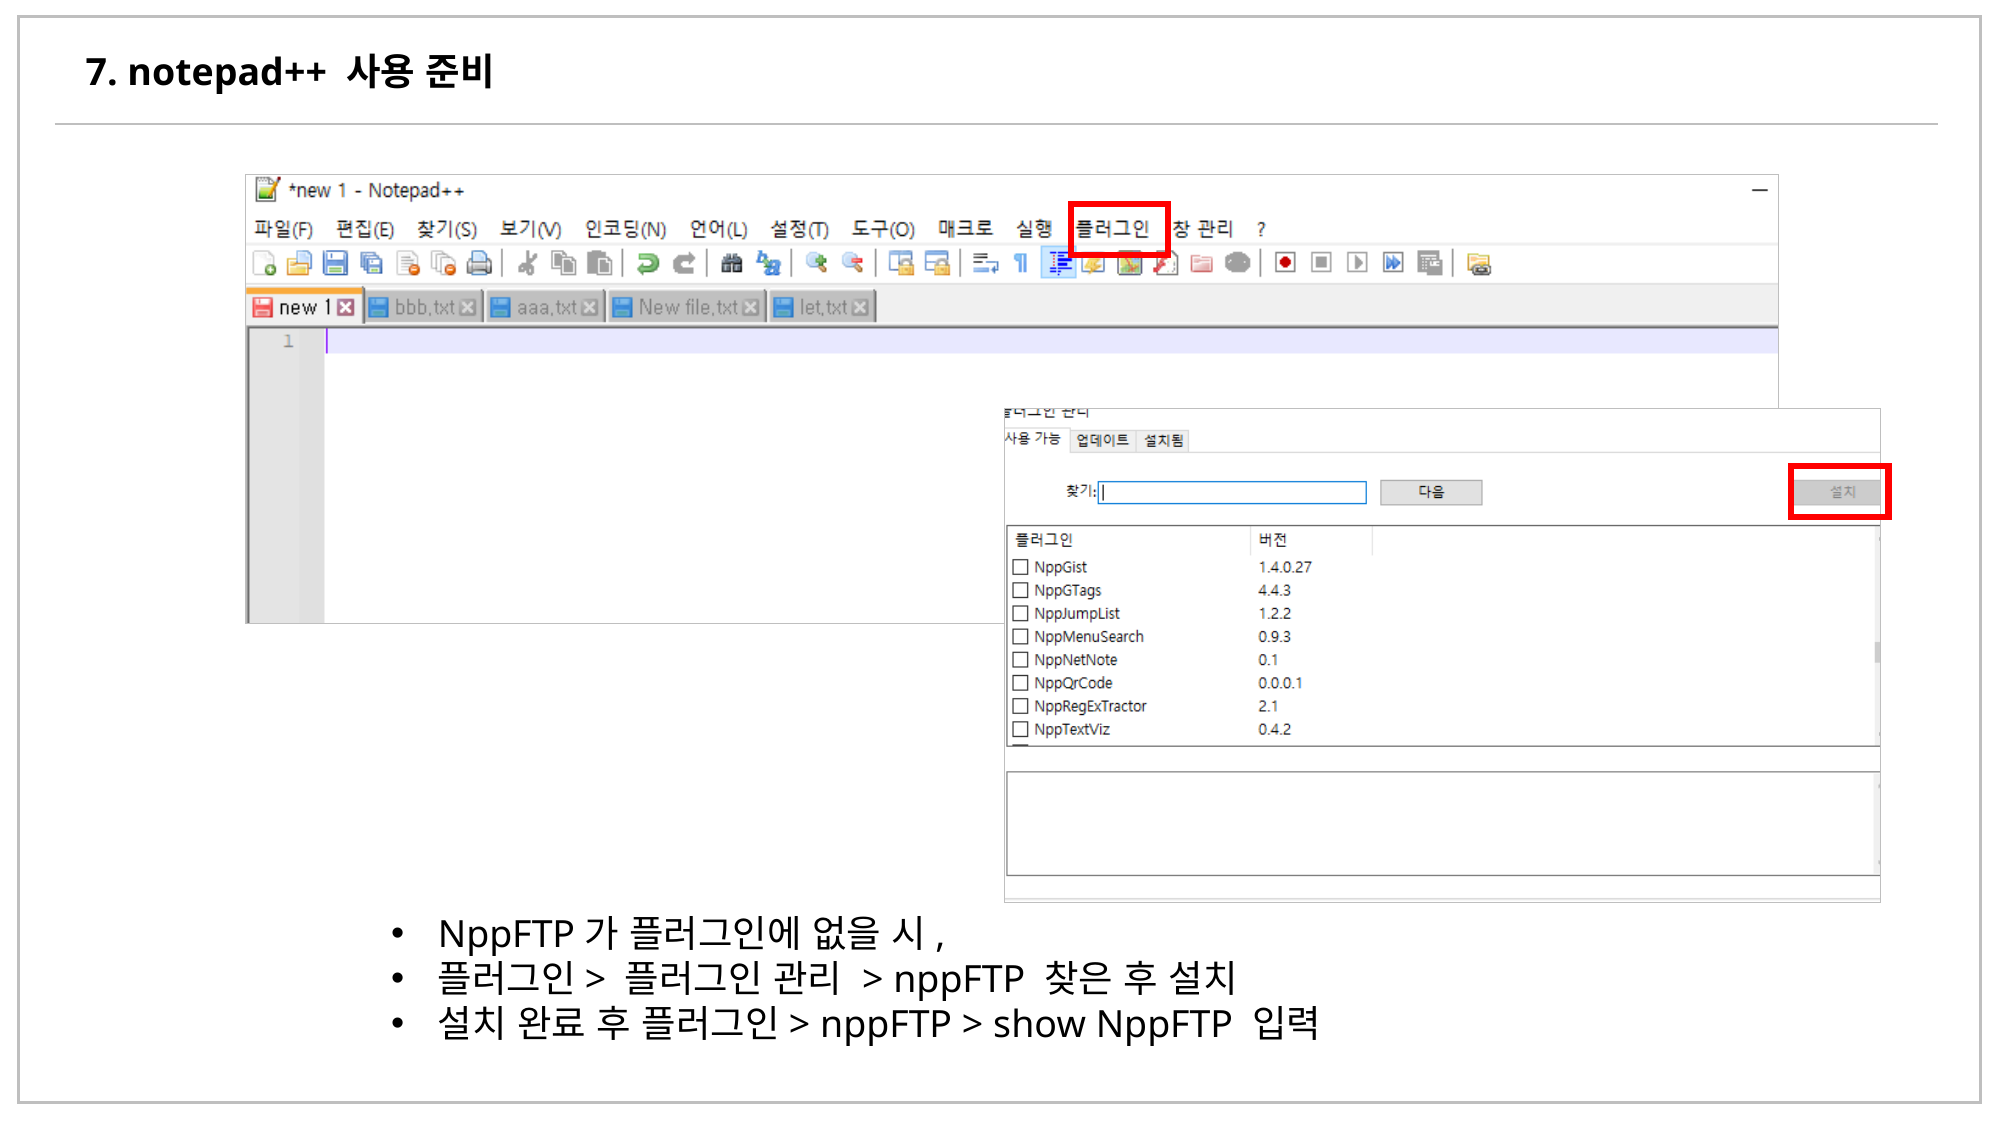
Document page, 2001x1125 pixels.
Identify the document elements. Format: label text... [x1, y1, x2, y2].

text_box [1881, 465, 1890, 518]
text_box NppFTP가 플러그인에 없을 시, 플러그인> 플러그인 관리 > nppFTP 찾은 후 설치 설치 완료 후 플러그인> nppFTP > show NppFTP 입력 [376, 902, 1337, 1053]
text_box 7. notepad++ 사용 준비 [70, 41, 510, 101]
picture [245, 174, 1881, 903]
